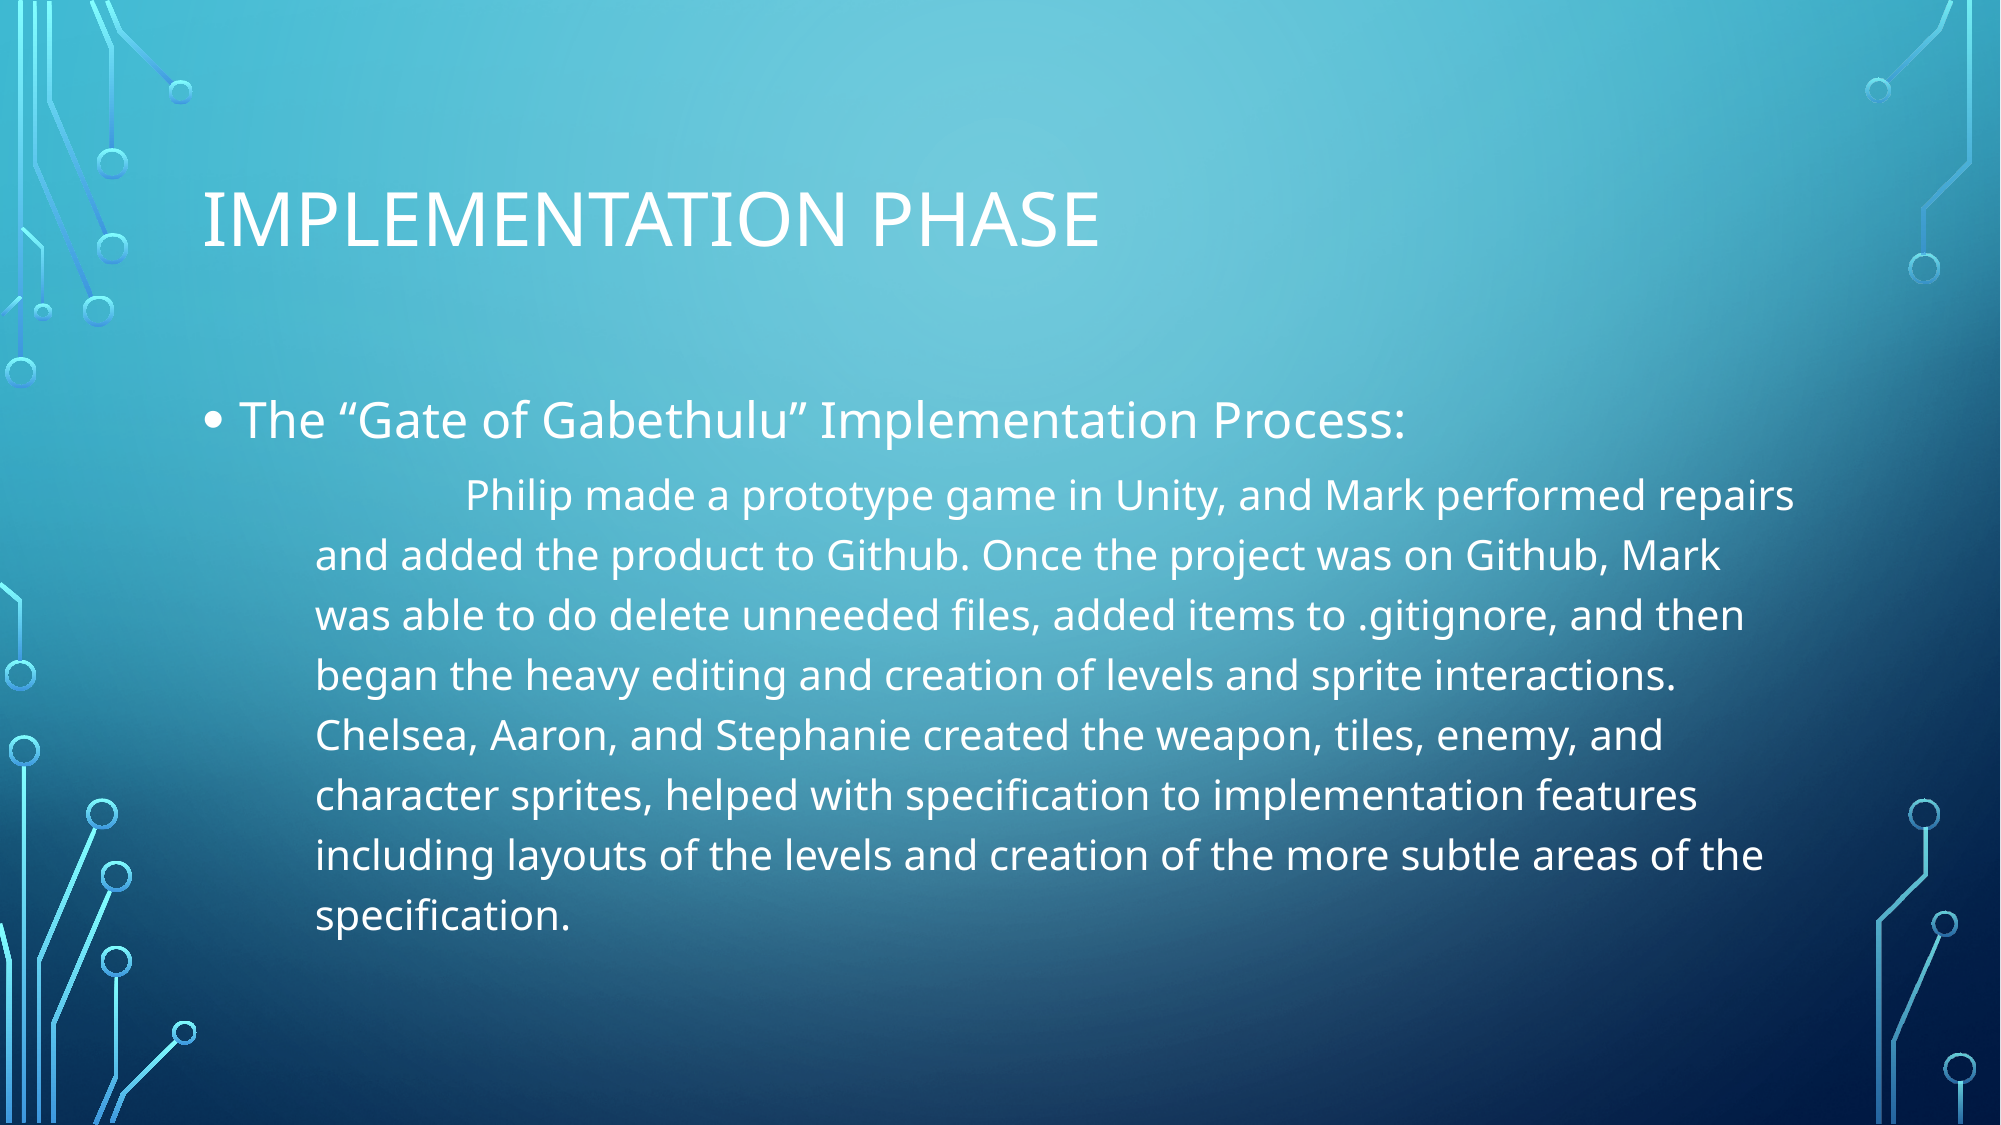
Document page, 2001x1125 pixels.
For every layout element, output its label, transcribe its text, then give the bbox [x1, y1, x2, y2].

title Implementation phase [187, 101, 1813, 344]
list The “Gate of Gabethulu” Implementation Process: Philip made a prototype game in Unity, and Mark performed repairs and added the product to Github. Once the project was on Github, Mark was able to do delete unneeded files, added items to .gitignore, and then began the heavy editing and creation of levels and sprite interactions. Chelsea, Aaron, and Stephanie created the weapon, tiles, enemy, and character sprites, helped with specification to implementation features including layouts of the levels and creation of the more subtle areas of the specification. [187, 369, 1813, 950]
